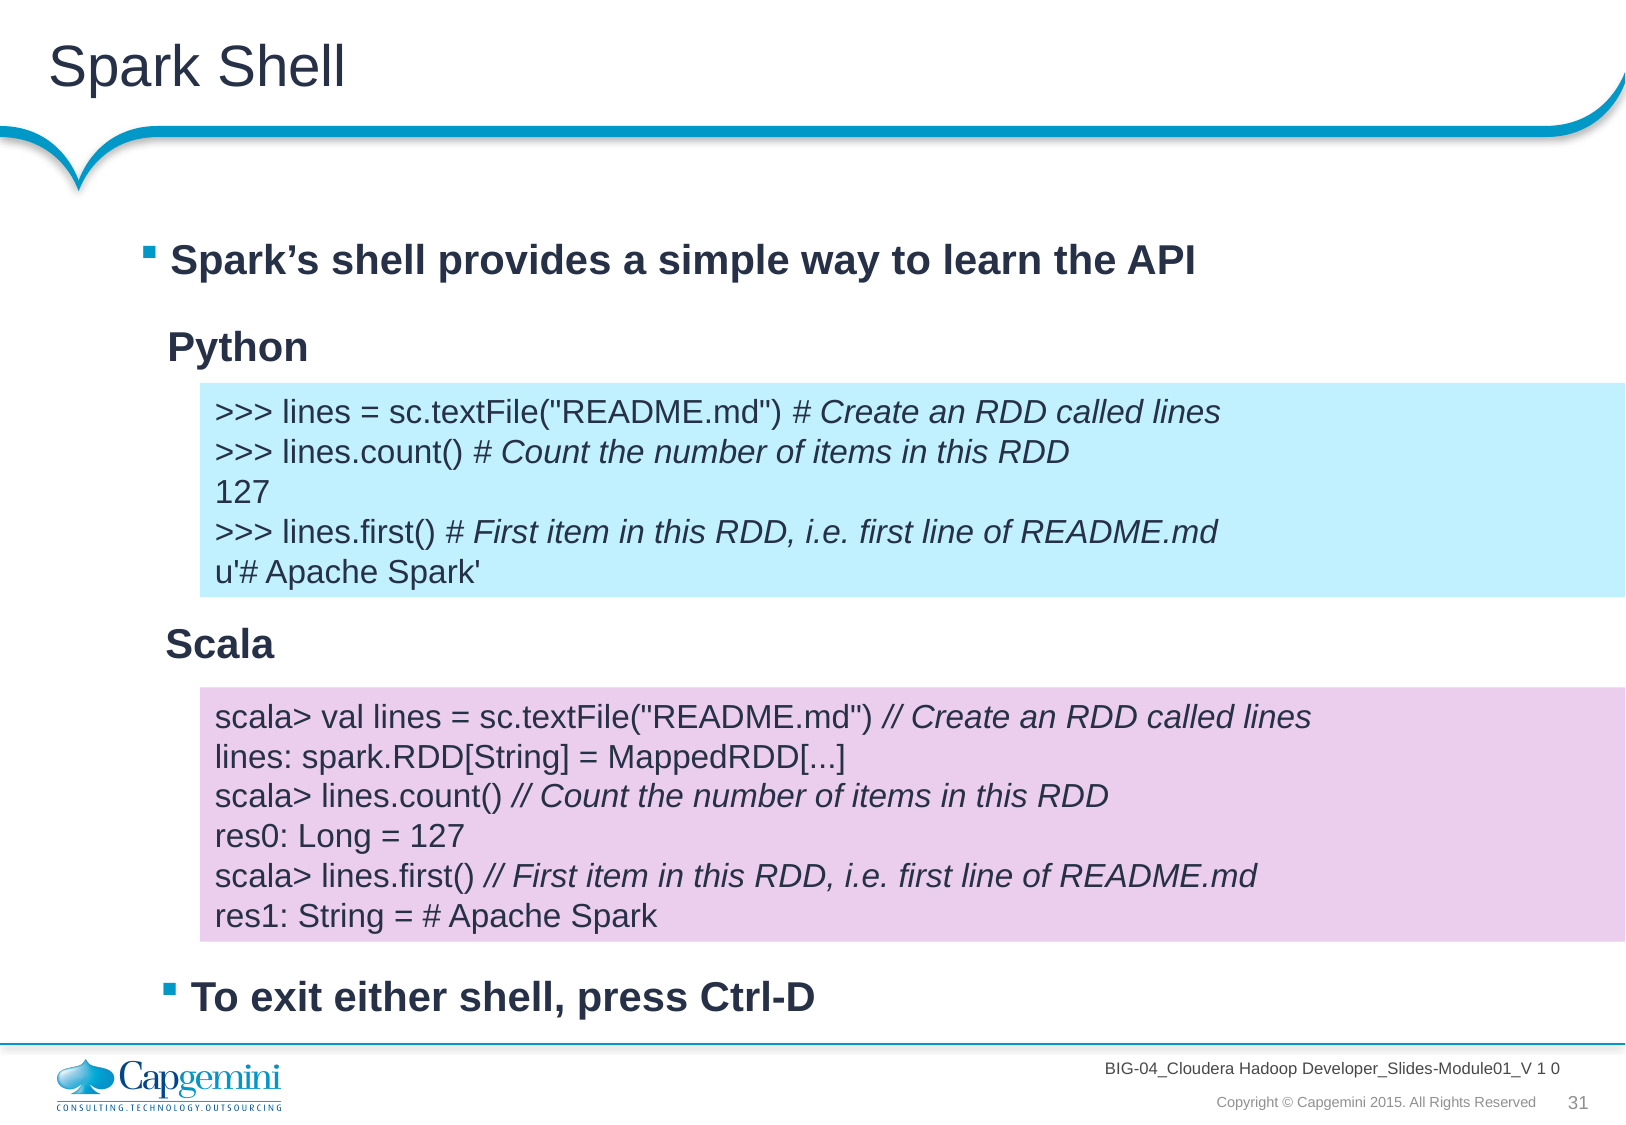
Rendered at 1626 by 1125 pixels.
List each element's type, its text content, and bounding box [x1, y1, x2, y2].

text_box Scala [150, 609, 290, 675]
text_box Python [152, 312, 324, 378]
text_box scala> val lines = sc.textFile("README.md") // Create an RDD called lines lines: spark.RDD[String] = MappedRDD[...] scala> lines.count() // Count the number of items in this RDD res0: Long = 127 scala> lines.first() // First item in this RDD, i.e. first line of README.md res1: String = # Apache Spark [199, 687, 1625, 942]
picture [57, 1059, 281, 1111]
text_box >>> lines = sc.textFile("README.md") # Create an RDD called lines >>> lines.count() # Count the number of items in this RDD 127 >>> lines.first() # First item in this RDD, i.e. first line of README.md u'# Apache Spark' [199, 382, 1625, 598]
text_box To exit either shell, press Ctrl-D [145, 962, 832, 1028]
text_box Spark Shell [0, 24, 1625, 113]
text_box Spark’s shell provides a simple way to learn the API [125, 224, 1588, 290]
